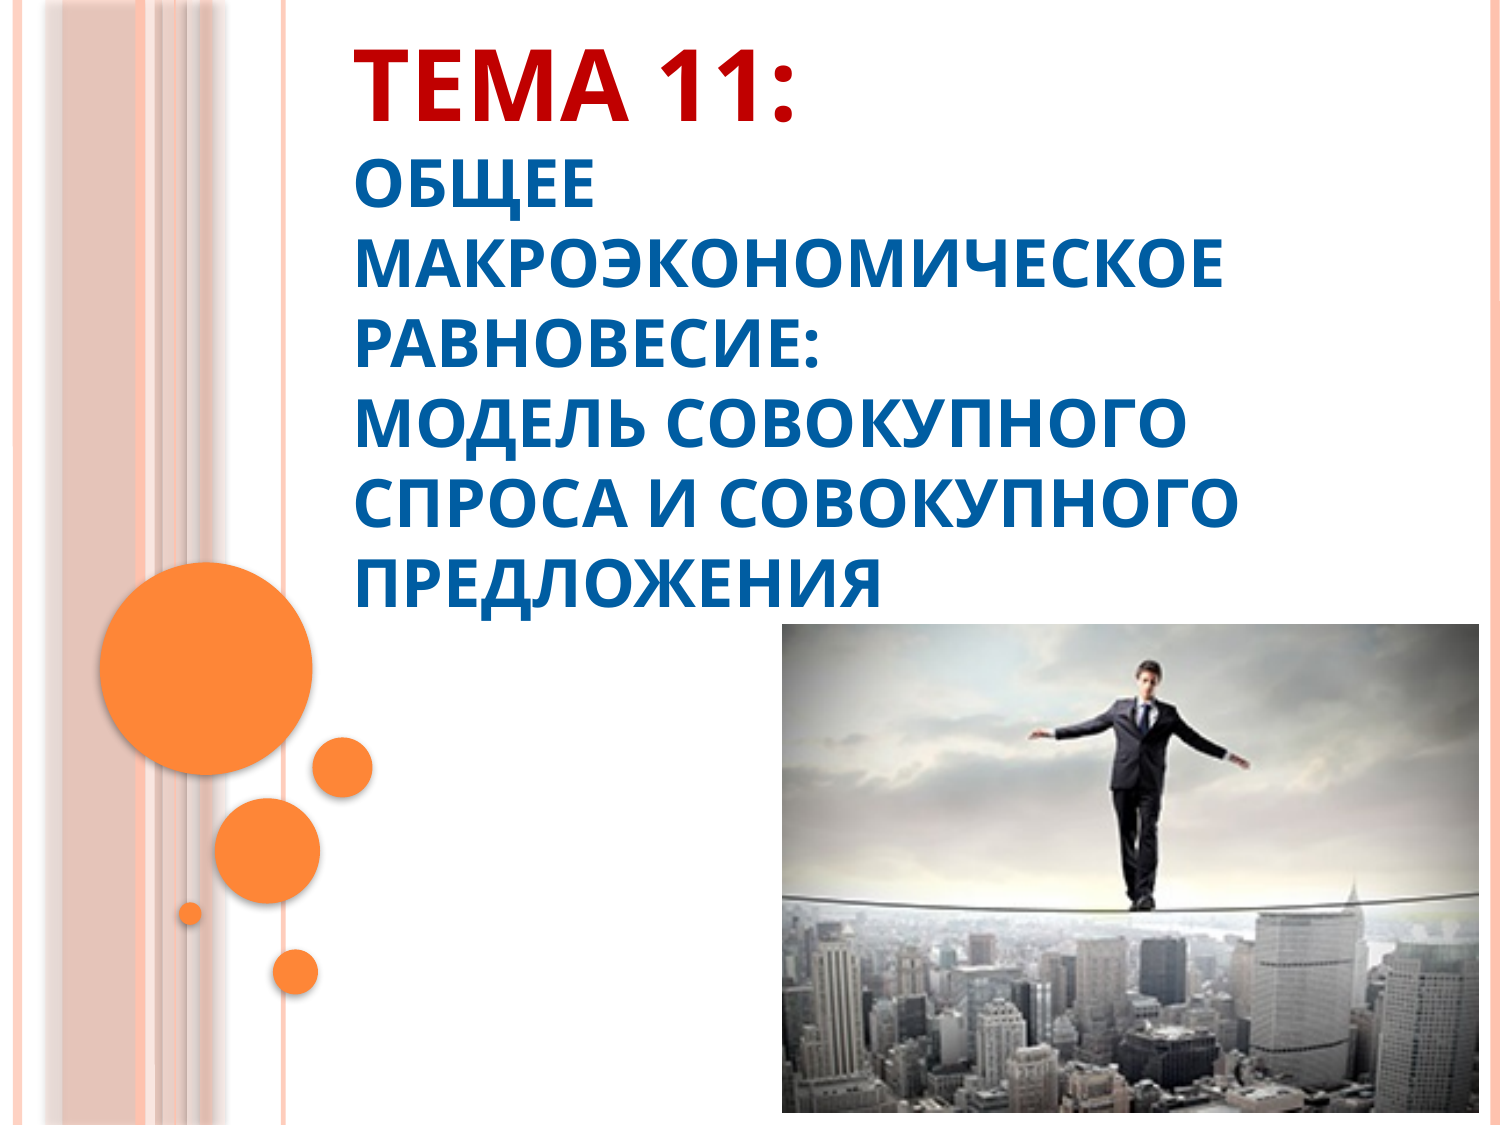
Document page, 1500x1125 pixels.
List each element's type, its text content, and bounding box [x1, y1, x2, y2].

title Тема 11: ОБЩЕЕ Макроэкономическое равновесие: Модель совокупного спроса и совокупного предложения [337, 437, 1425, 749]
picture [781, 624, 1480, 1113]
